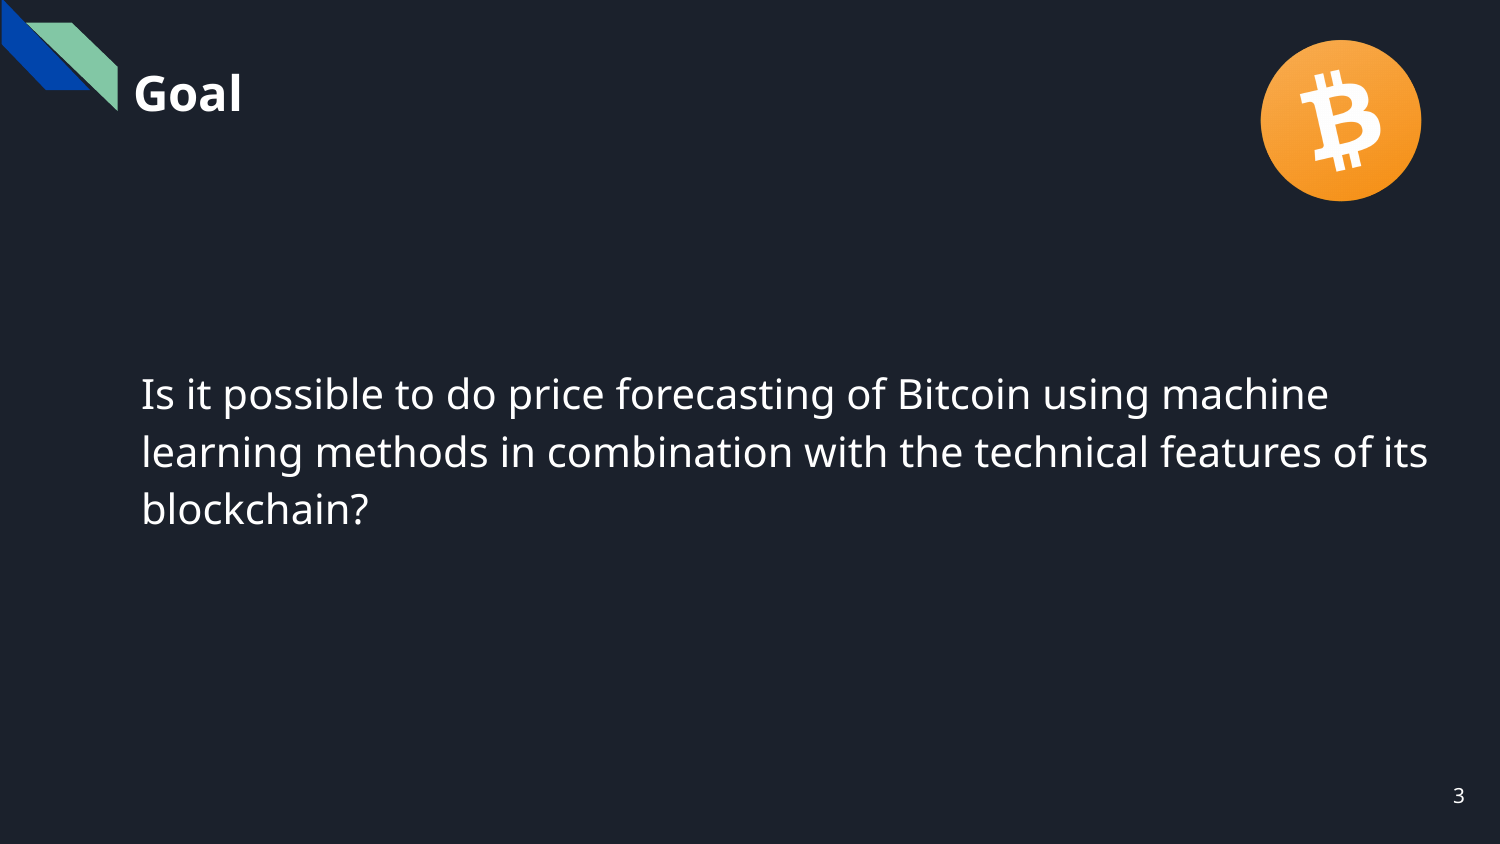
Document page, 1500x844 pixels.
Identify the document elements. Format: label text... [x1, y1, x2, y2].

list Is it possible to do price forecasting of Bitcoin using machine learning methods in combination with the technical features of its blockchain? [51, 345, 1449, 499]
picture [1232, 12, 1450, 229]
slide_number ‹#› [1389, 764, 1480, 830]
title Goal [118, 43, 1227, 142]
